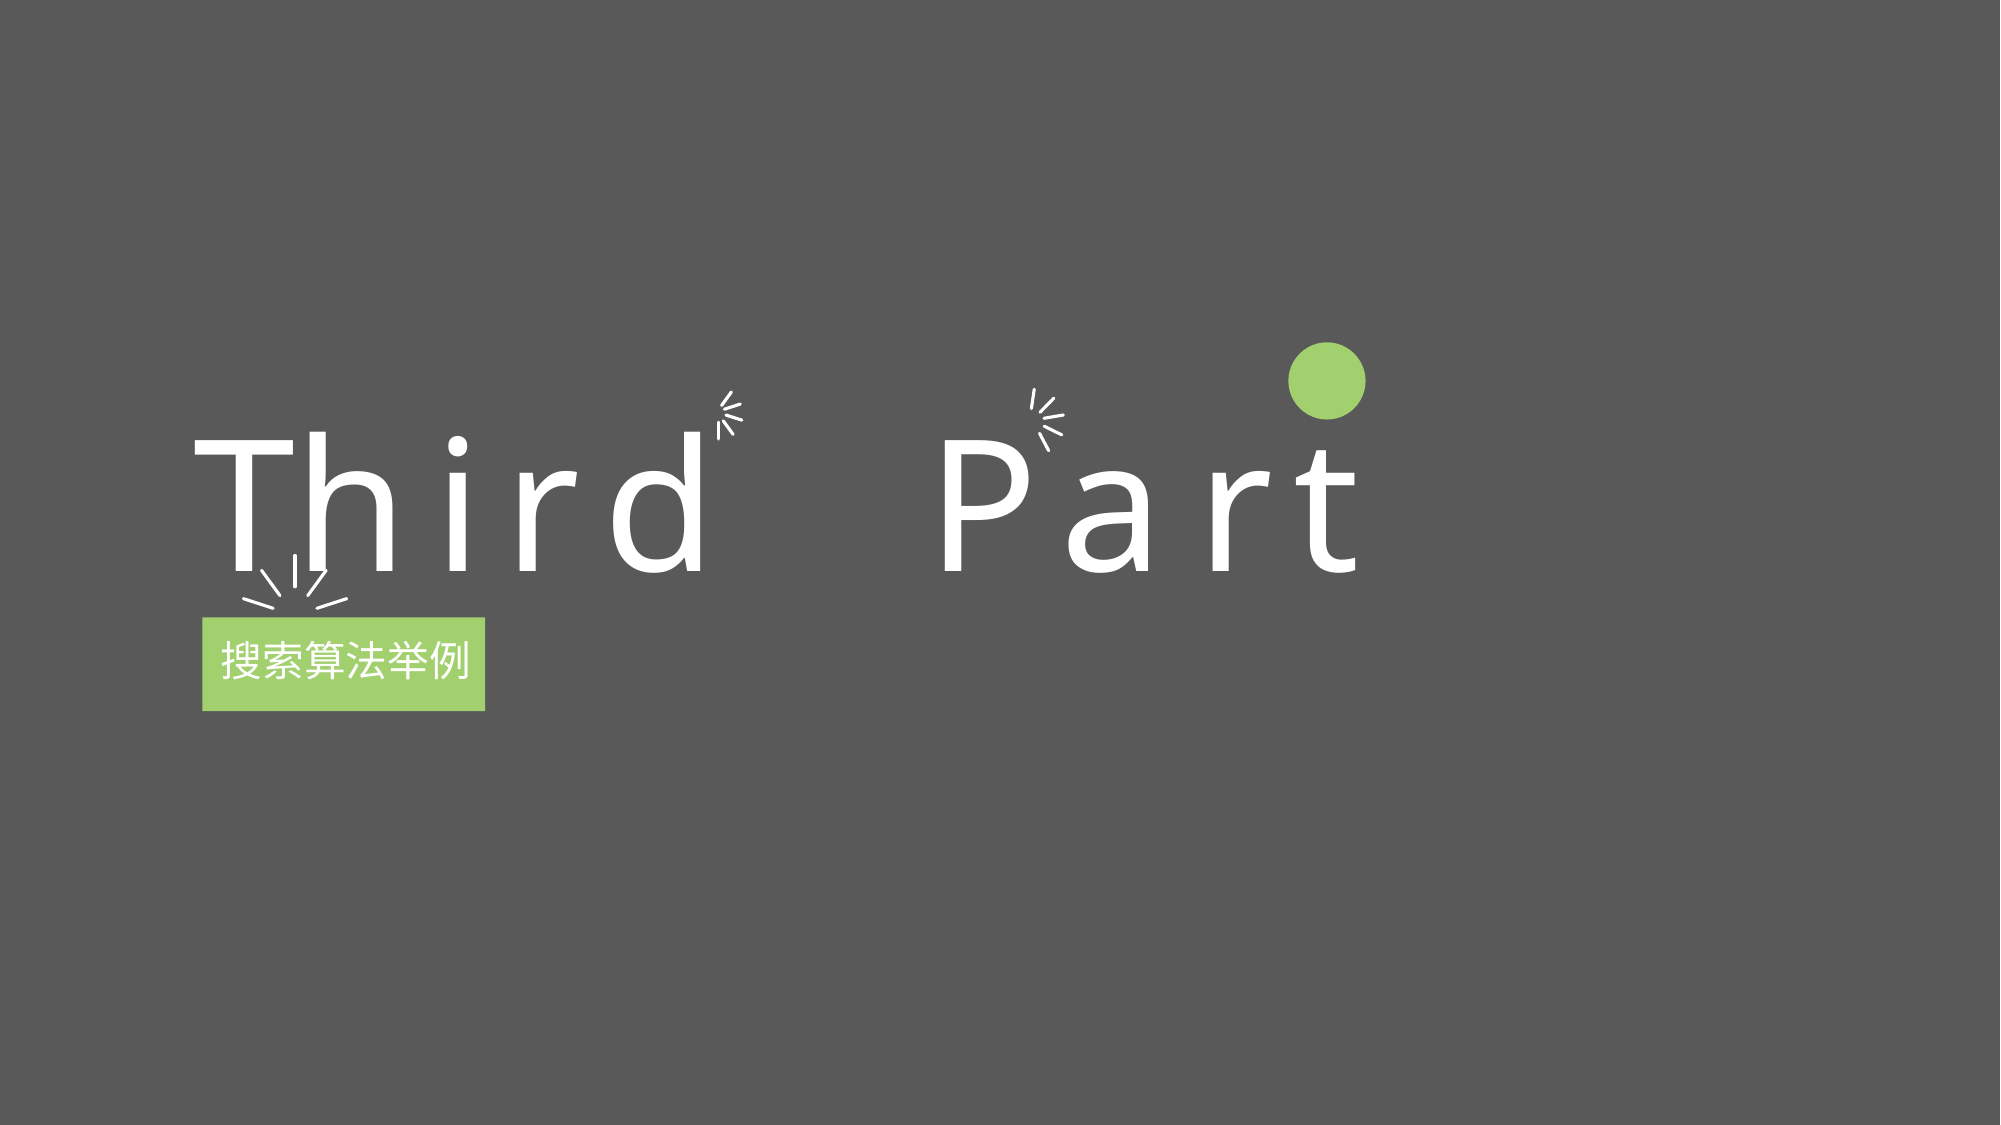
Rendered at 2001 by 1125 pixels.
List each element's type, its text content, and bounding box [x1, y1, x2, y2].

text_box a [1054, 380, 1178, 616]
text_box d [596, 380, 732, 616]
text_box T [178, 380, 279, 616]
text_box [201, 616, 487, 713]
text_box r [490, 380, 596, 616]
text_box r [1182, 380, 1288, 616]
text_box 搜索算法举例 [205, 627, 487, 692]
text_box i [419, 380, 490, 616]
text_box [242, 555, 348, 604]
text_box P [913, 380, 1054, 616]
text_box t [1288, 380, 1375, 616]
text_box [717, 390, 743, 440]
text_box [1286, 340, 1368, 380]
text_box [1032, 384, 1063, 448]
text_box h [279, 380, 419, 616]
